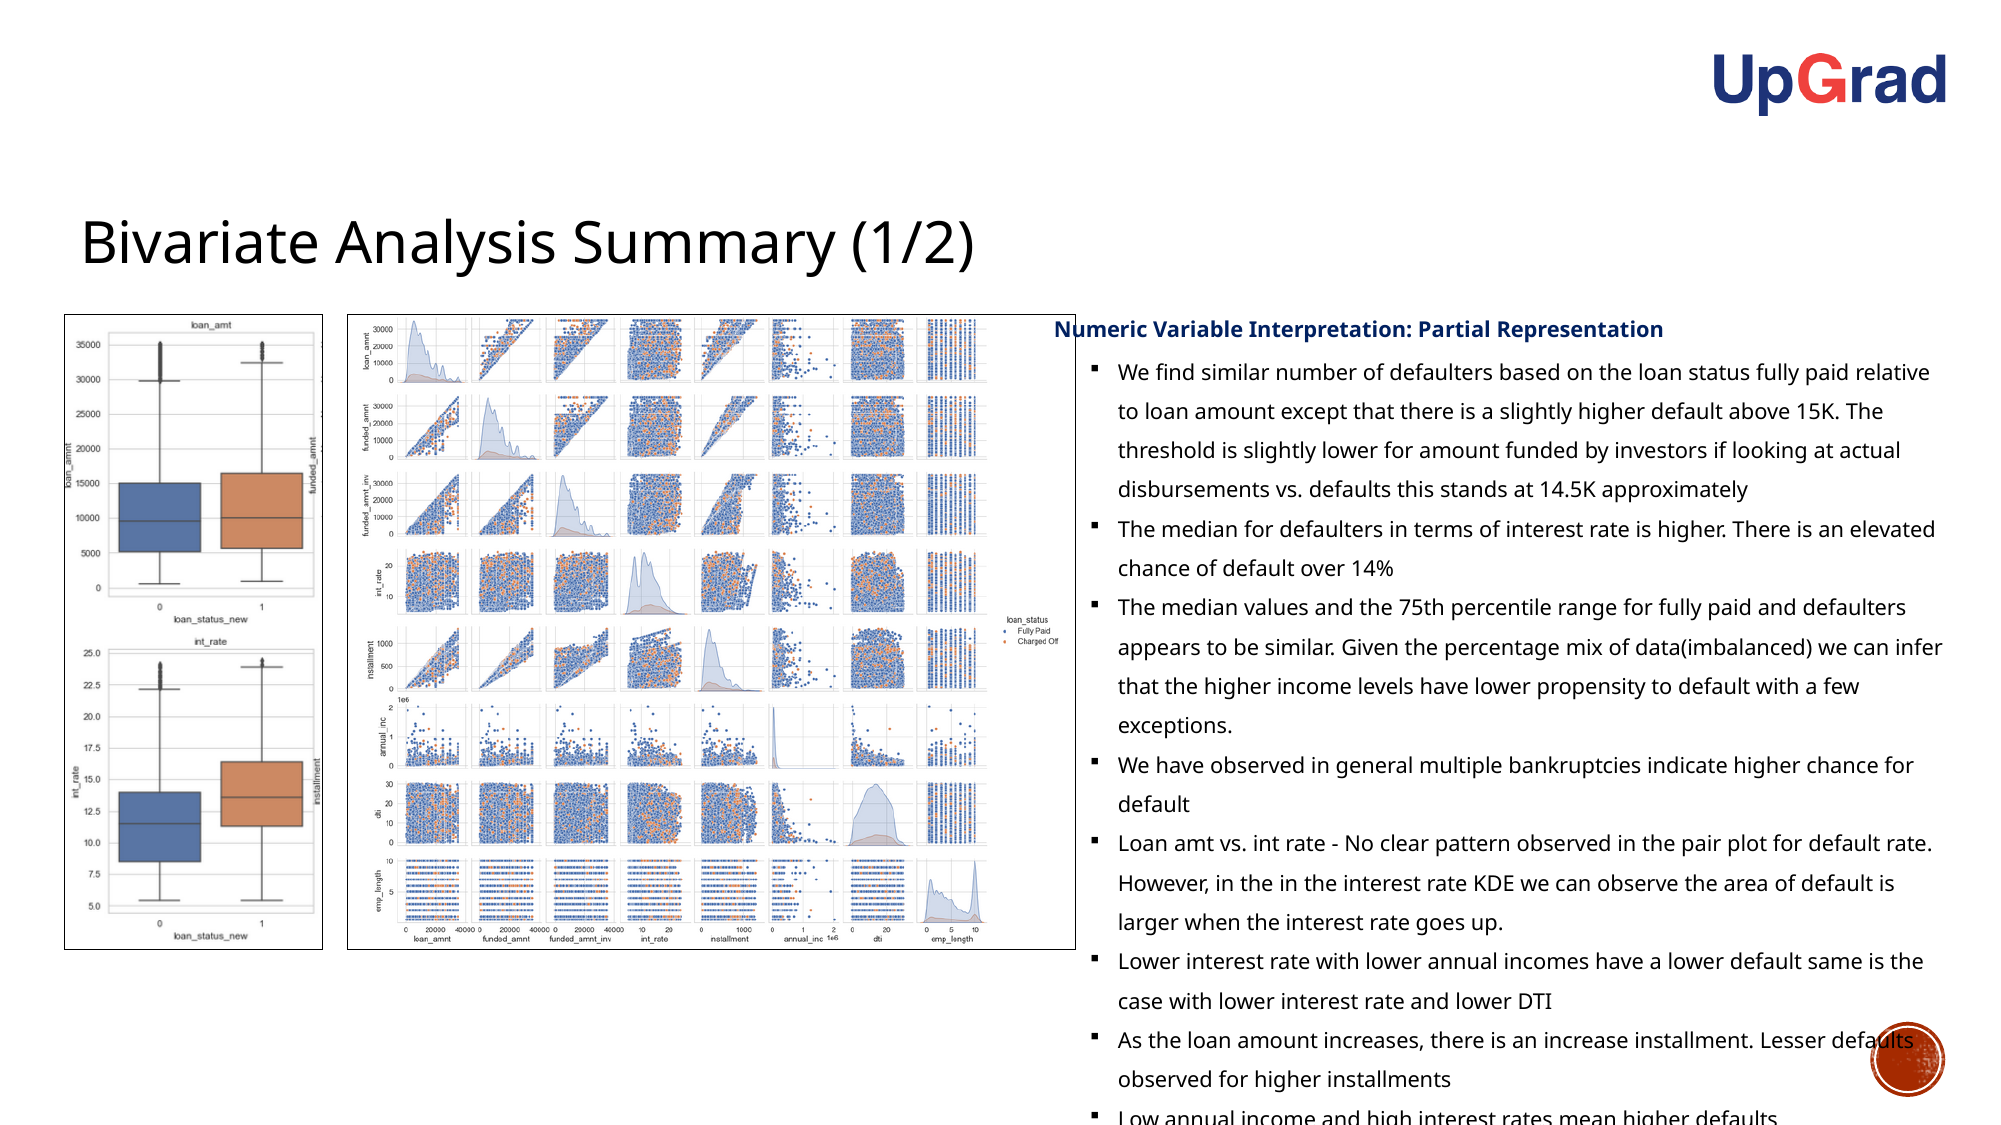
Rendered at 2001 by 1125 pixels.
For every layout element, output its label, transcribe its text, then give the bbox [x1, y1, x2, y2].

picture [65, 314, 323, 950]
text_box Numeric Variable Interpretation: Partial Representation [1039, 308, 1680, 350]
picture [347, 314, 1076, 950]
text_box [39, 149, 1196, 290]
text_box Bivariate Analysis Summary (1/2) [64, 174, 1221, 315]
picture [1714, 53, 1952, 116]
text_box We find similar number of defaulters based on the loan status fully paid relative to loan amount except that there is a slightly higher default above 15K. The threshold is slightly lower for amount funded by investors if looking at actual disbursements vs. defaults this stands at 14.5K approximately The median for defaulters in terms of interest rate is higher. There is an elevated chance of default over 14% The median values and the 75th percentile range for fully paid and defaulters appears to be similar. Given the percentage mix of data(imbalanced) we can infer that the higher income levels have lower propensity to default with a few exceptions. We have observed in general multiple bankruptcies indicate higher chance for default Loan amt vs. int rate - No clear pattern observed in the pair plot for default rate. However, in the in the interest rate KDE we can observe the area of default is larger when the interest rate goes up. Lower interest rate with lower annual incomes have a lower default same is the case with lower interest rate and lower DTI As the loan amount increases, there is an increase installment. Lesser defaults observed for higher installments Low annual income and high interest rates mean higher defaults The correlations analyzed in general aren't strong between the independent variables. [1075, 311, 1961, 1125]
